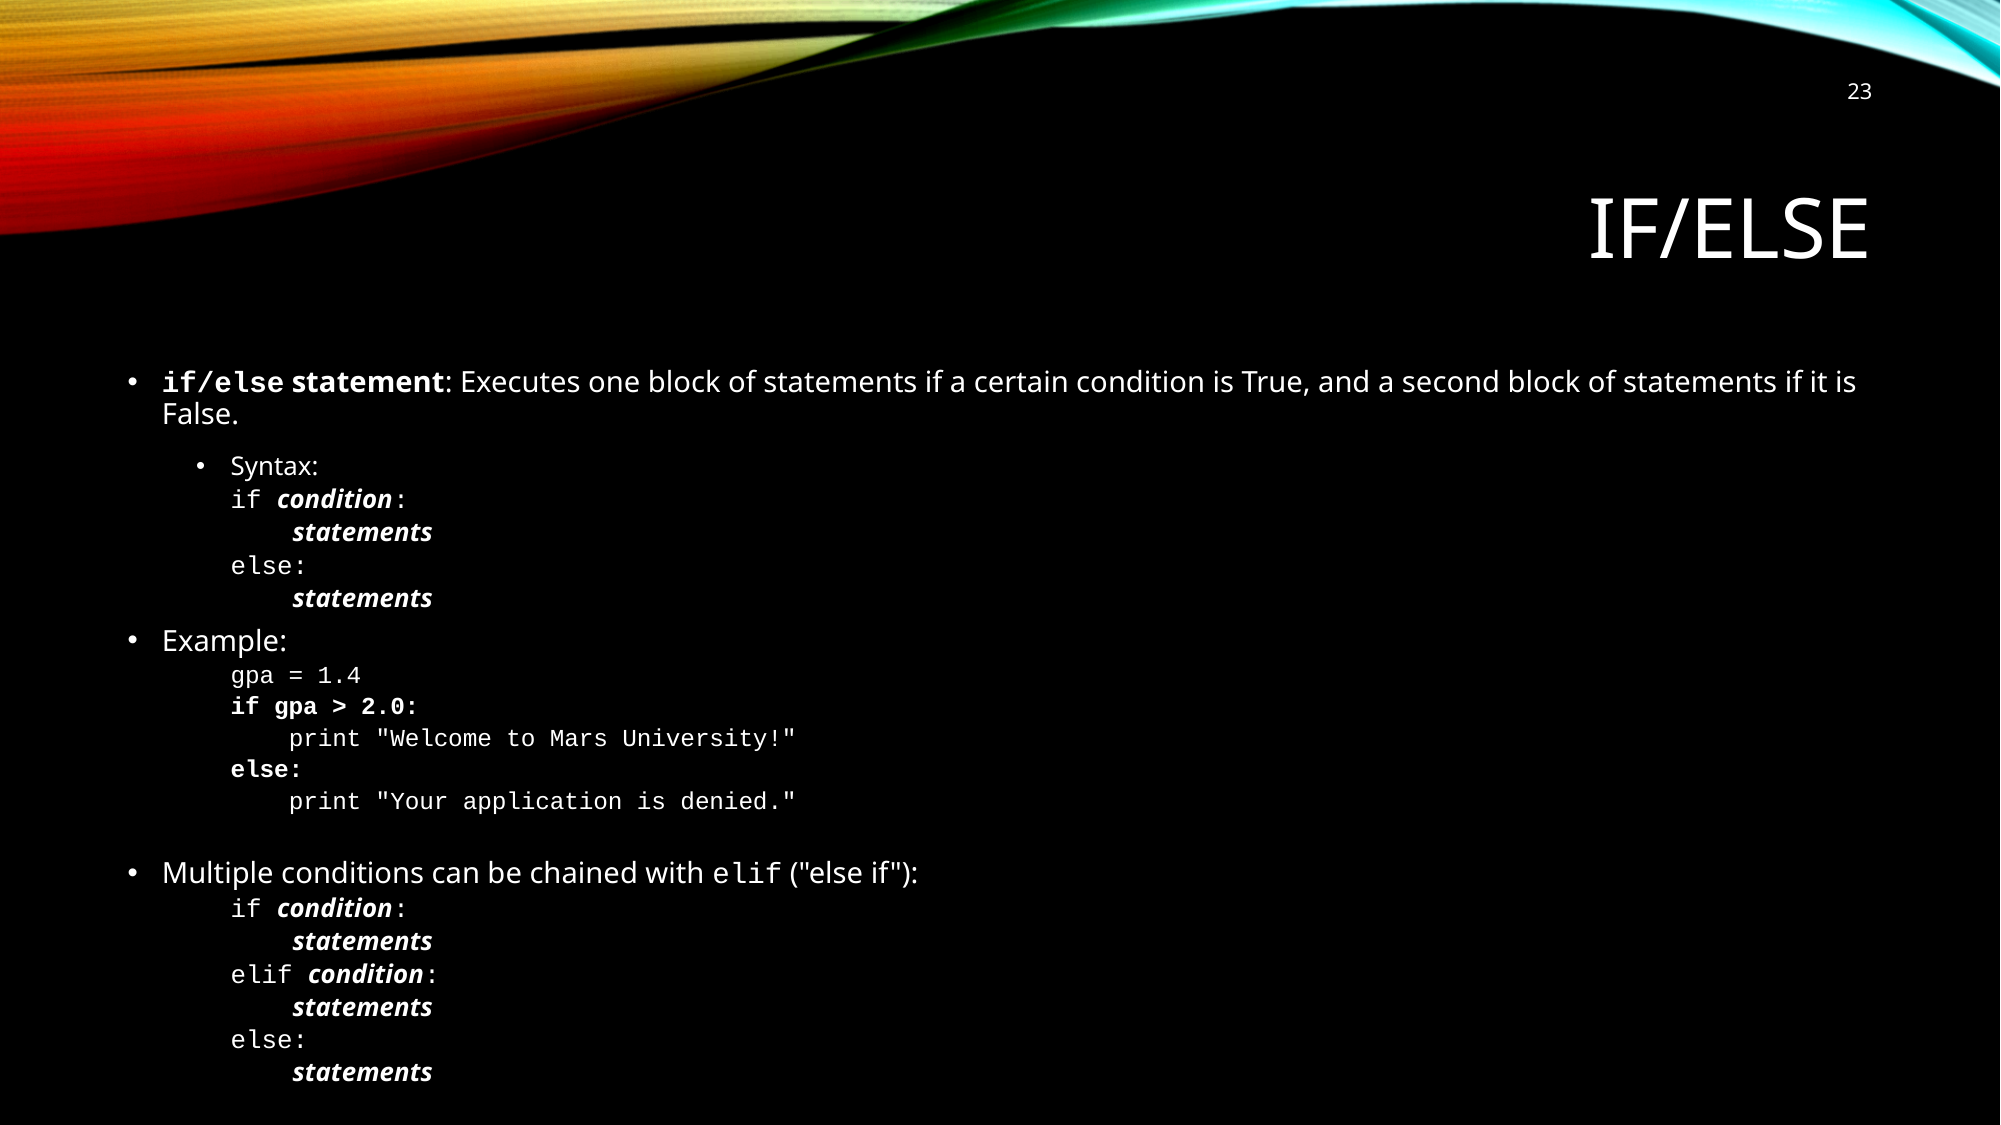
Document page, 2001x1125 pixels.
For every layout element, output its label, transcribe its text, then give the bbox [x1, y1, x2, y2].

list if/else statement: Executes one block of statements if a certain condition is True, and a second block of statements if it is False. Syntax: if condition: statements else: statements Example: gpa = 1.4 if gpa > 2.0: print "Welcome to Mars University!" else: print "Your application is denied." Multiple conditions can be chained with elif ("else if"): if condition: statements elif condition: statements else: statements [112, 360, 1888, 1095]
slide_number 23 [1437, 62, 1888, 123]
picture [0, 0, 2000, 237]
title if/else [474, 125, 1888, 338]
